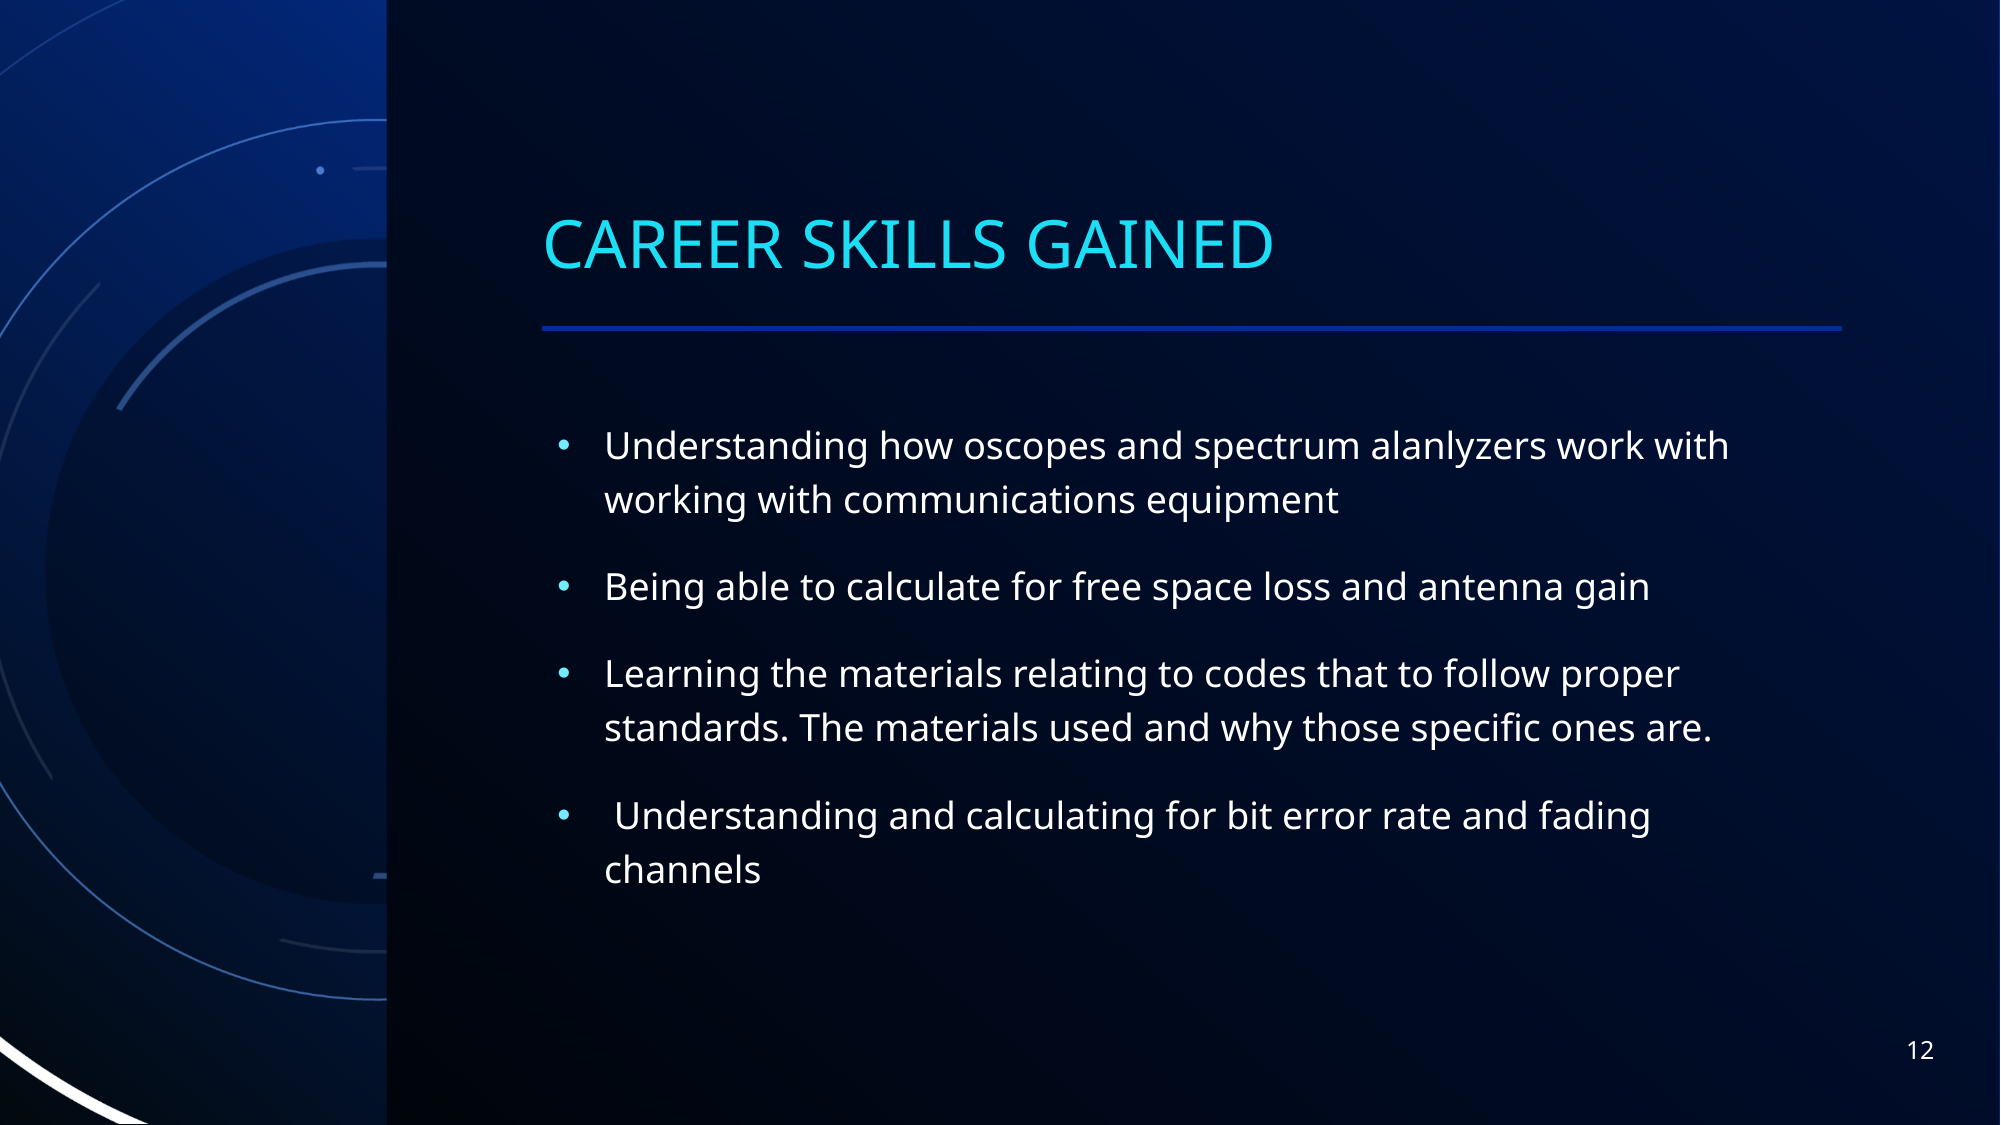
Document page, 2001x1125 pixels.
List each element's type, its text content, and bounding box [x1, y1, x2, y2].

slide_number 12 [1499, 1021, 1950, 1082]
title Career skills gained [542, 18, 1760, 291]
list Understanding how oscopes and spectrum alanlyzers work with working with communications equipment Being able to calculate for free space loss and antenna gain Learning the materials relating to codes that to follow proper standards. The materials used and why those specific ones are. Understanding and calculating for bit error rate and fading channels [542, 405, 1760, 1009]
picture [0, 0, 387, 1124]
